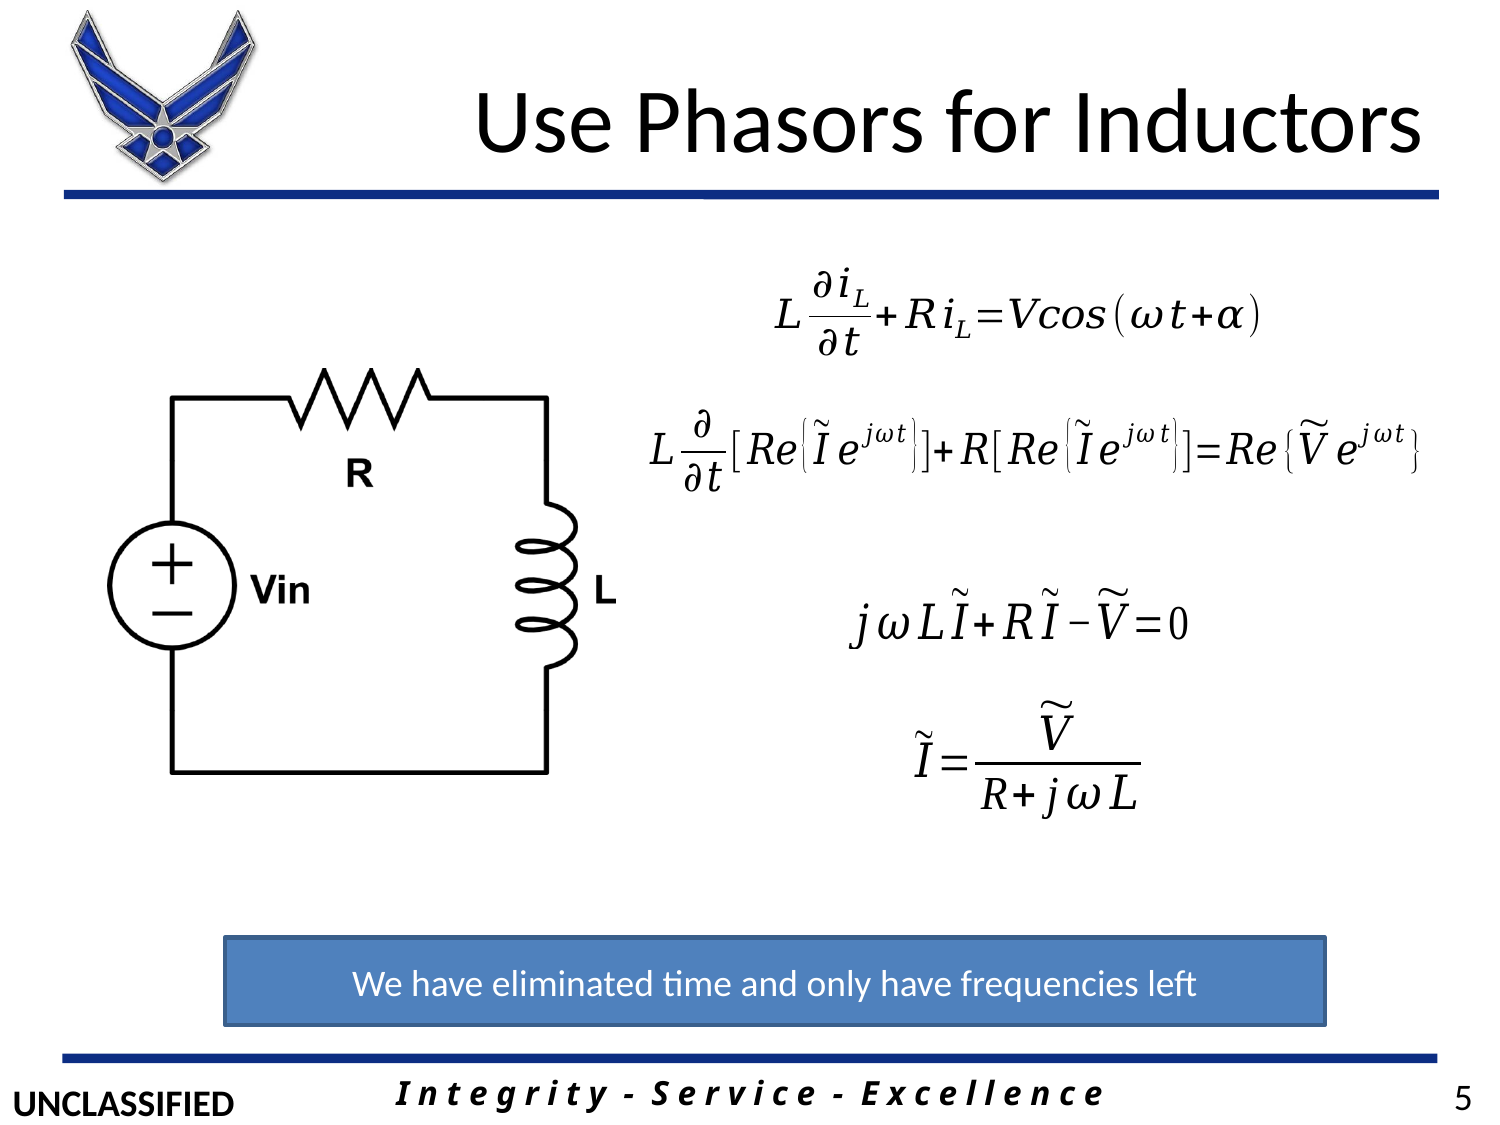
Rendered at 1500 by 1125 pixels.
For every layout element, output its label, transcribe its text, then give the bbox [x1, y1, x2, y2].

title Use Phasors for Inductors [270, 45, 1440, 188]
picture [106, 368, 616, 775]
text_box We have eliminated time and only have frequencies left [223, 935, 1327, 1027]
picture [65, 5, 261, 188]
slide_number 5 [1137, 1065, 1488, 1125]
